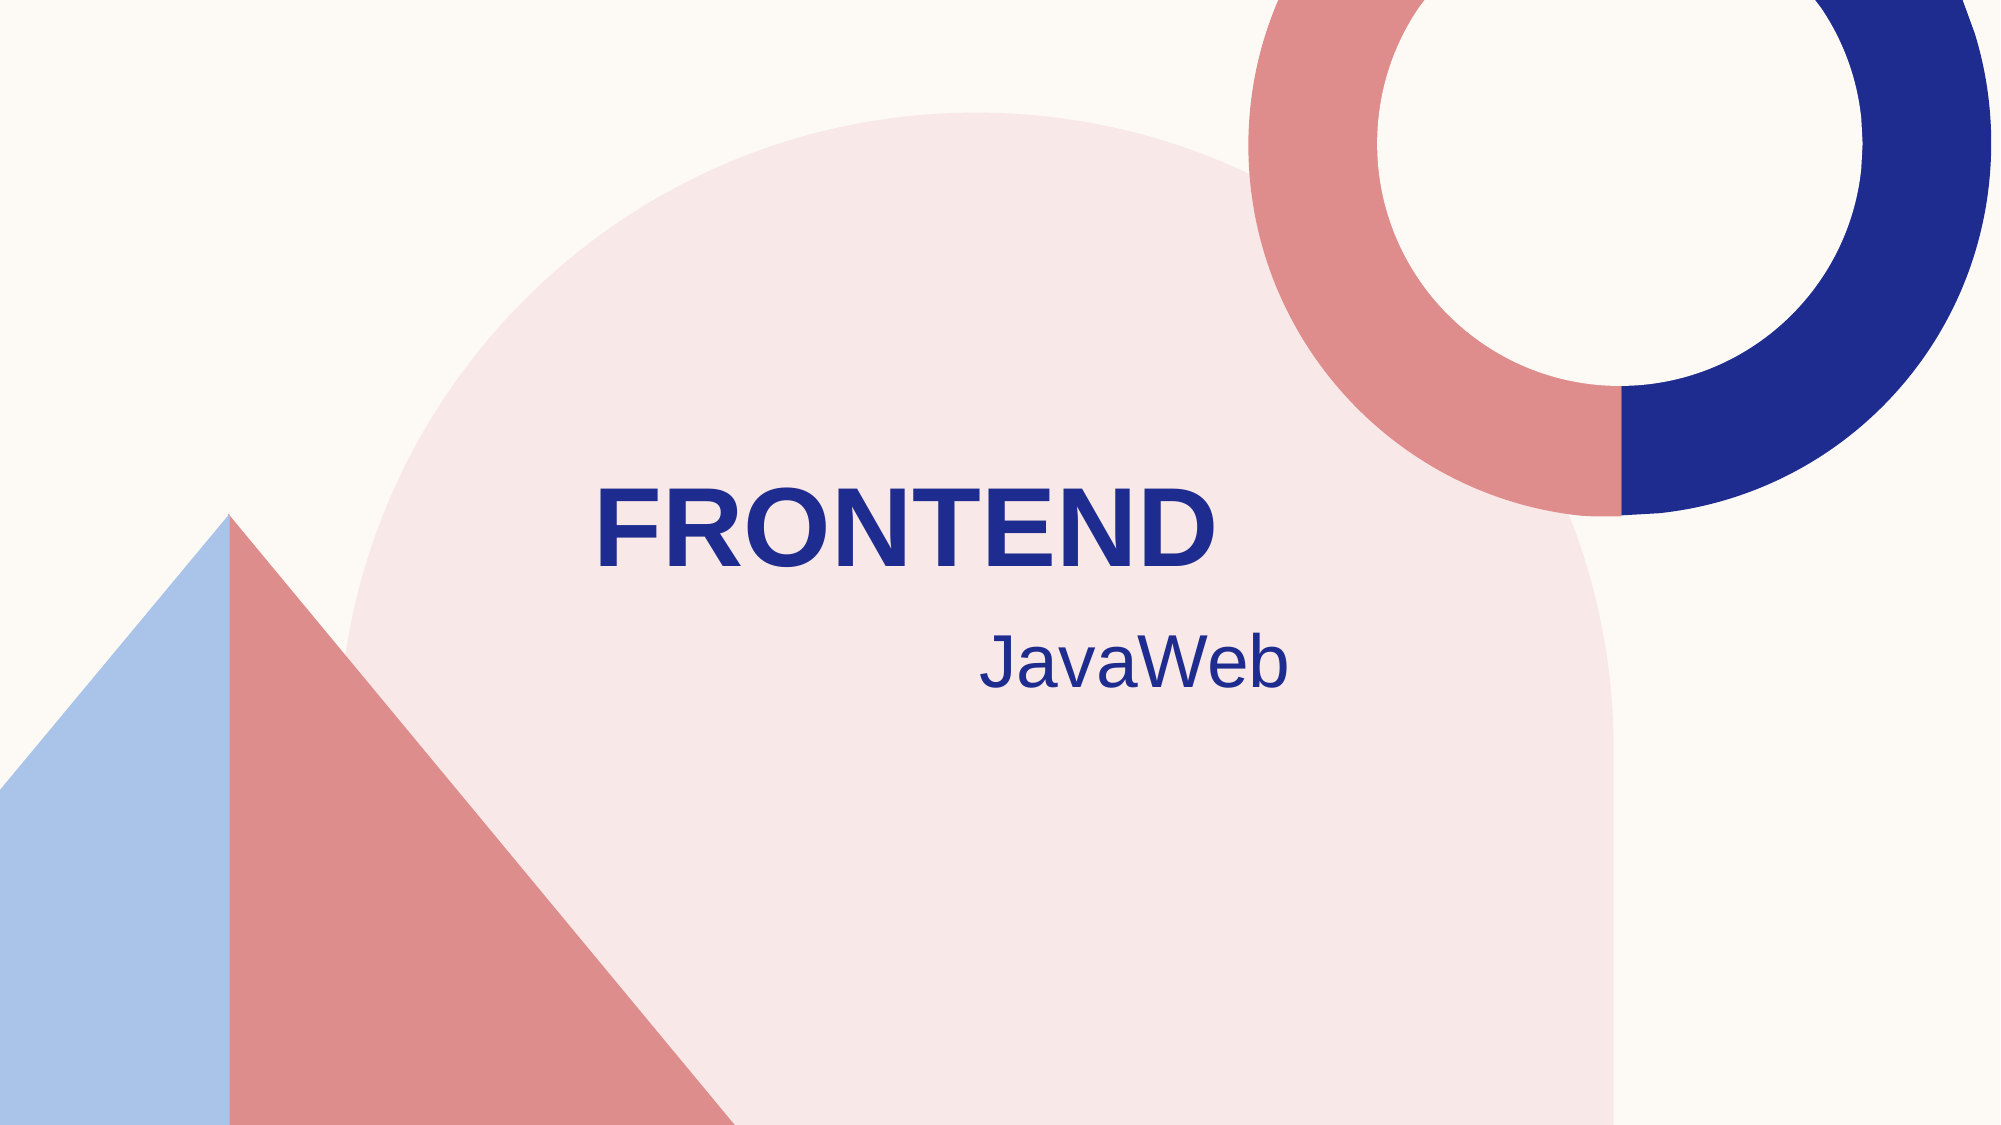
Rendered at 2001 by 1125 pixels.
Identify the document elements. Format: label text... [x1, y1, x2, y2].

title FRONTEND [306, 428, 1357, 597]
list JavaWeb [698, 612, 1572, 697]
